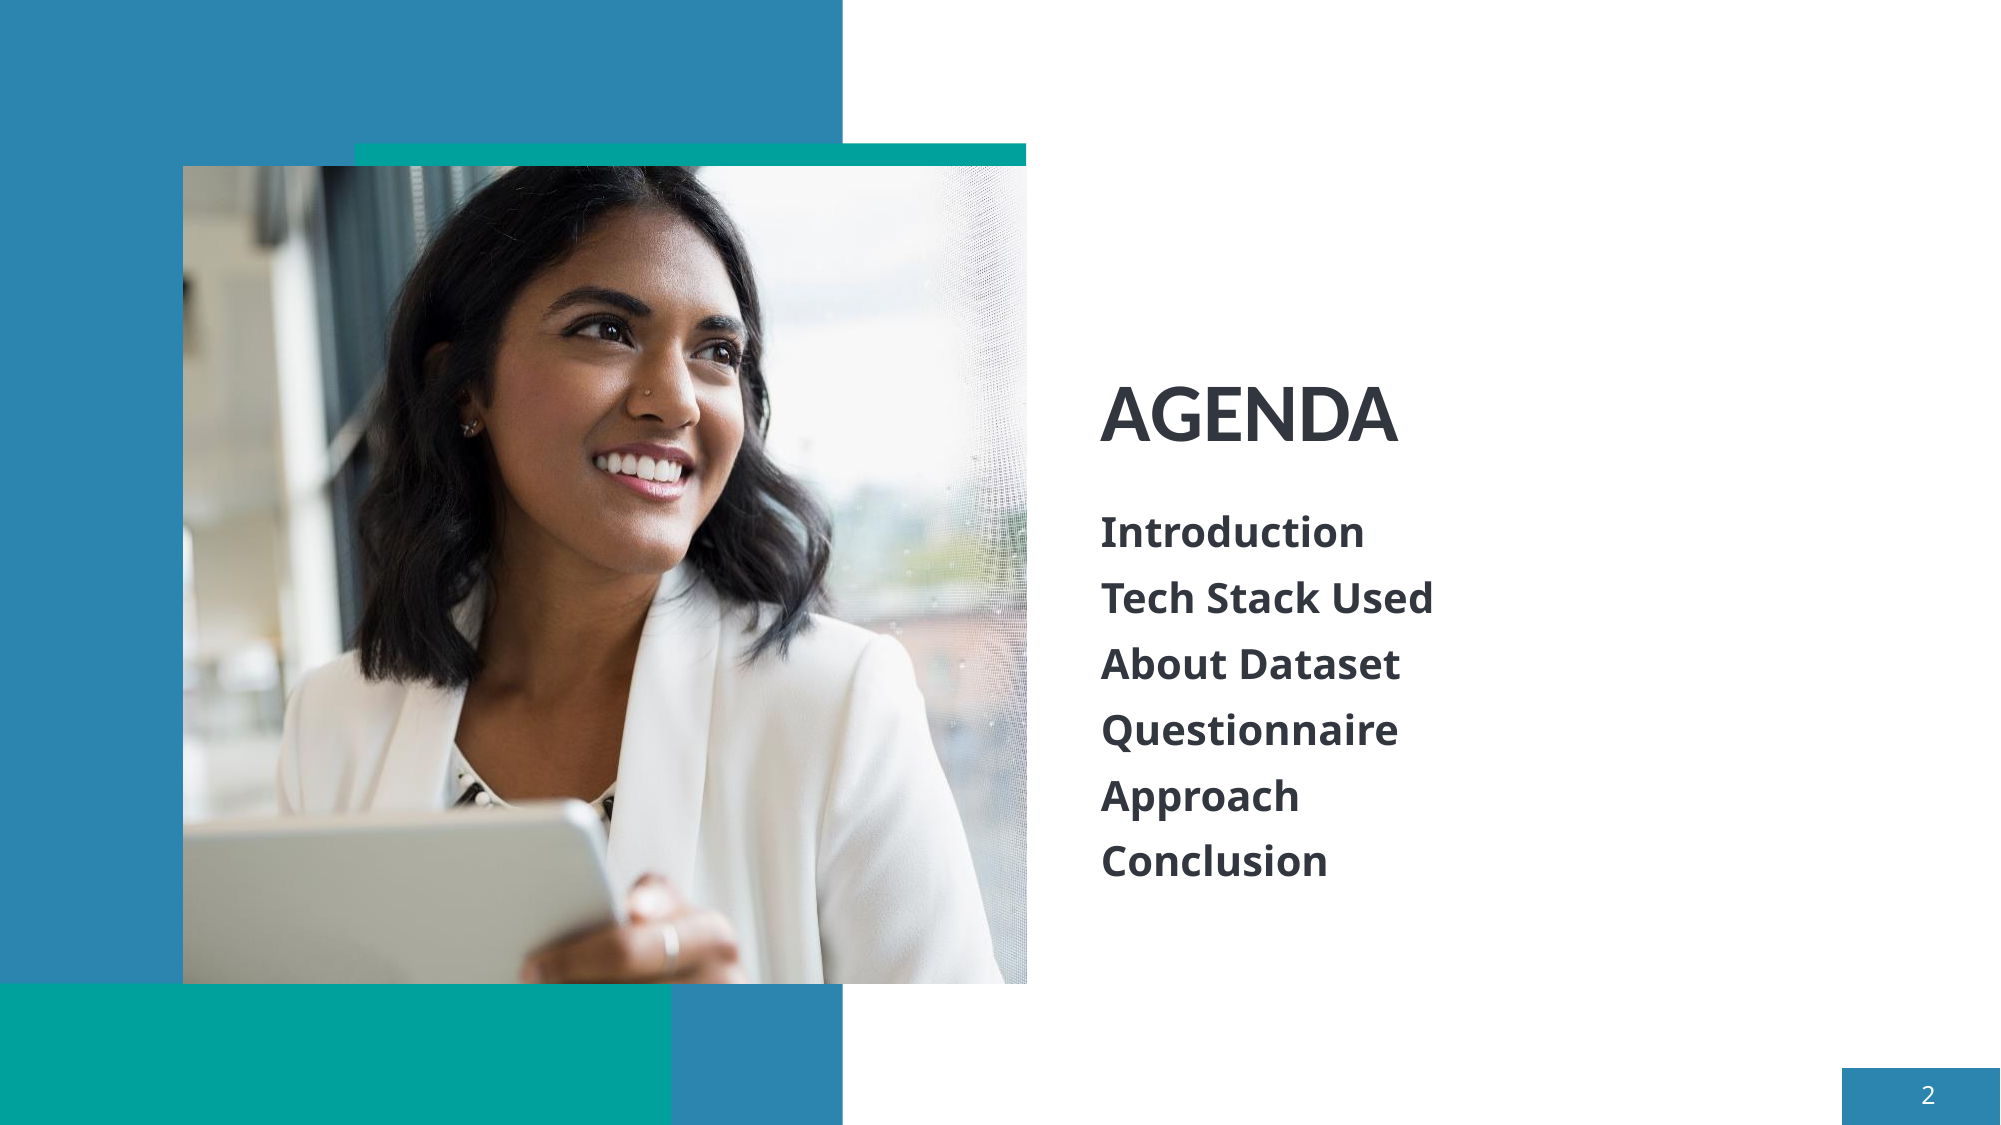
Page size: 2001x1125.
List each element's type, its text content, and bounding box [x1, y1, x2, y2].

list Introduction Tech Stack Used About Dataset Questionnaire Approach Conclusion [1085, 504, 1951, 924]
picture [183, 166, 1027, 984]
title AGENDA [1085, 212, 1951, 468]
slide_number 2 [1889, 1079, 1951, 1114]
